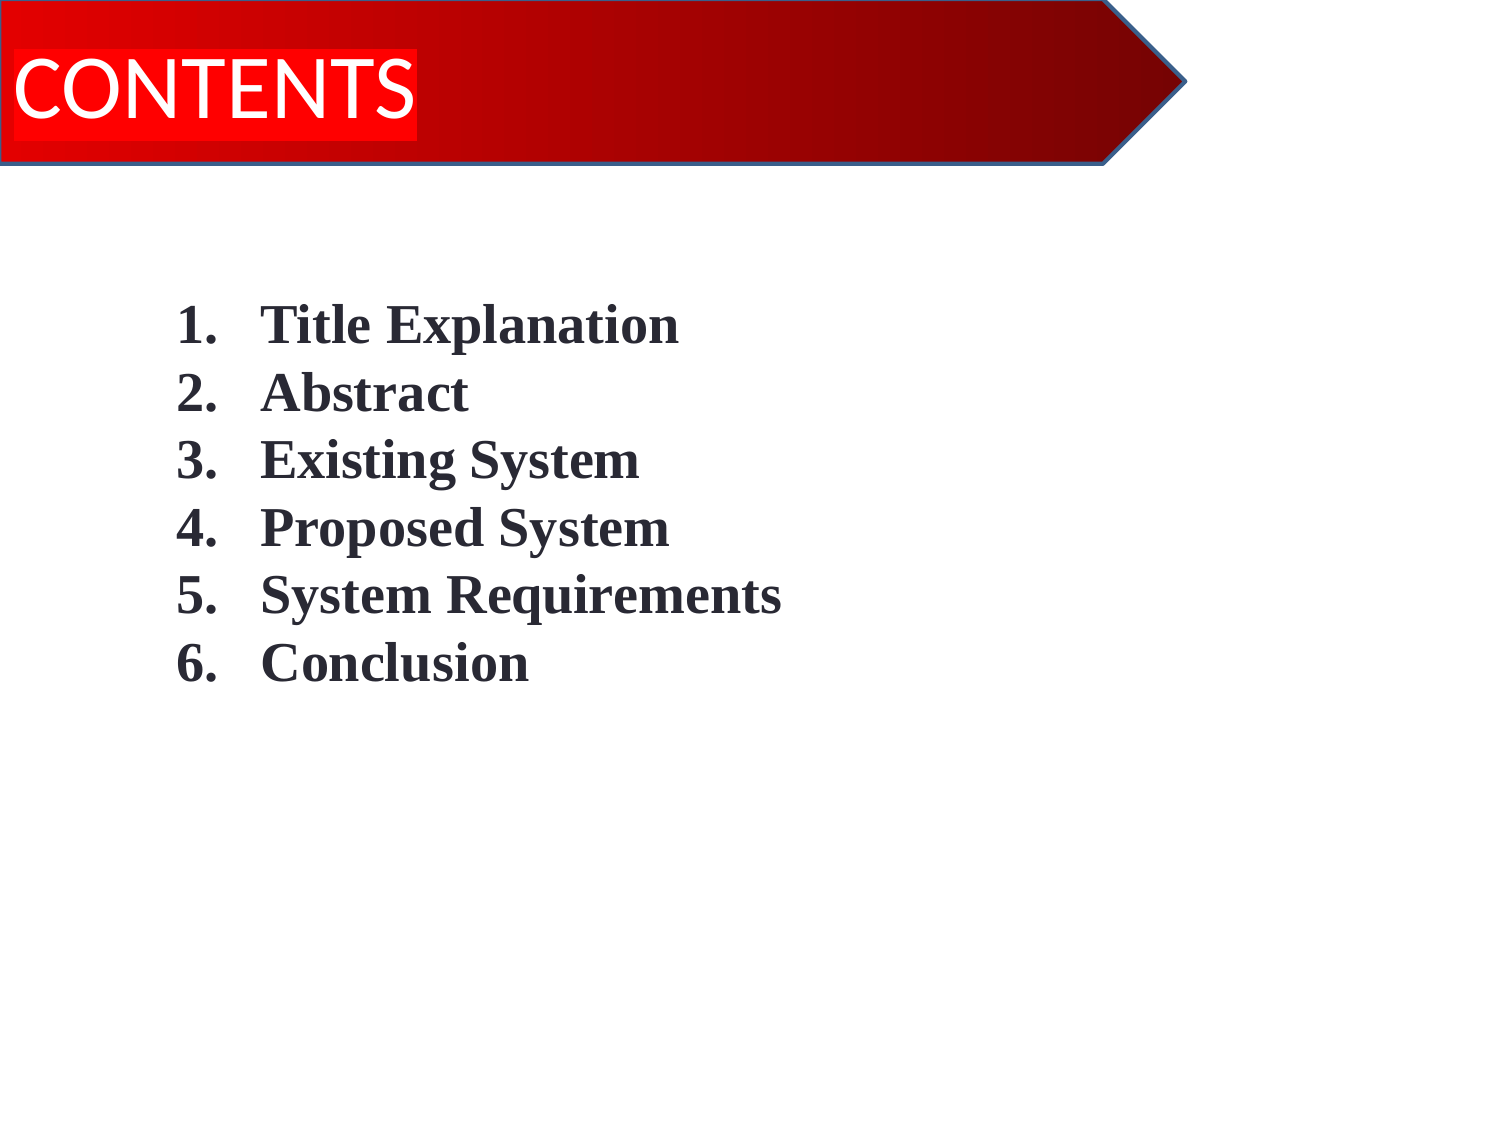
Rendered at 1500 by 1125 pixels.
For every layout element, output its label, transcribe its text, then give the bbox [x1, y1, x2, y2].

text_box Title Explanation Abstract Existing System Proposed System System Requirements Conclusion [174, 287, 1025, 693]
text_box CONTENTS [0, 0, 1188, 166]
